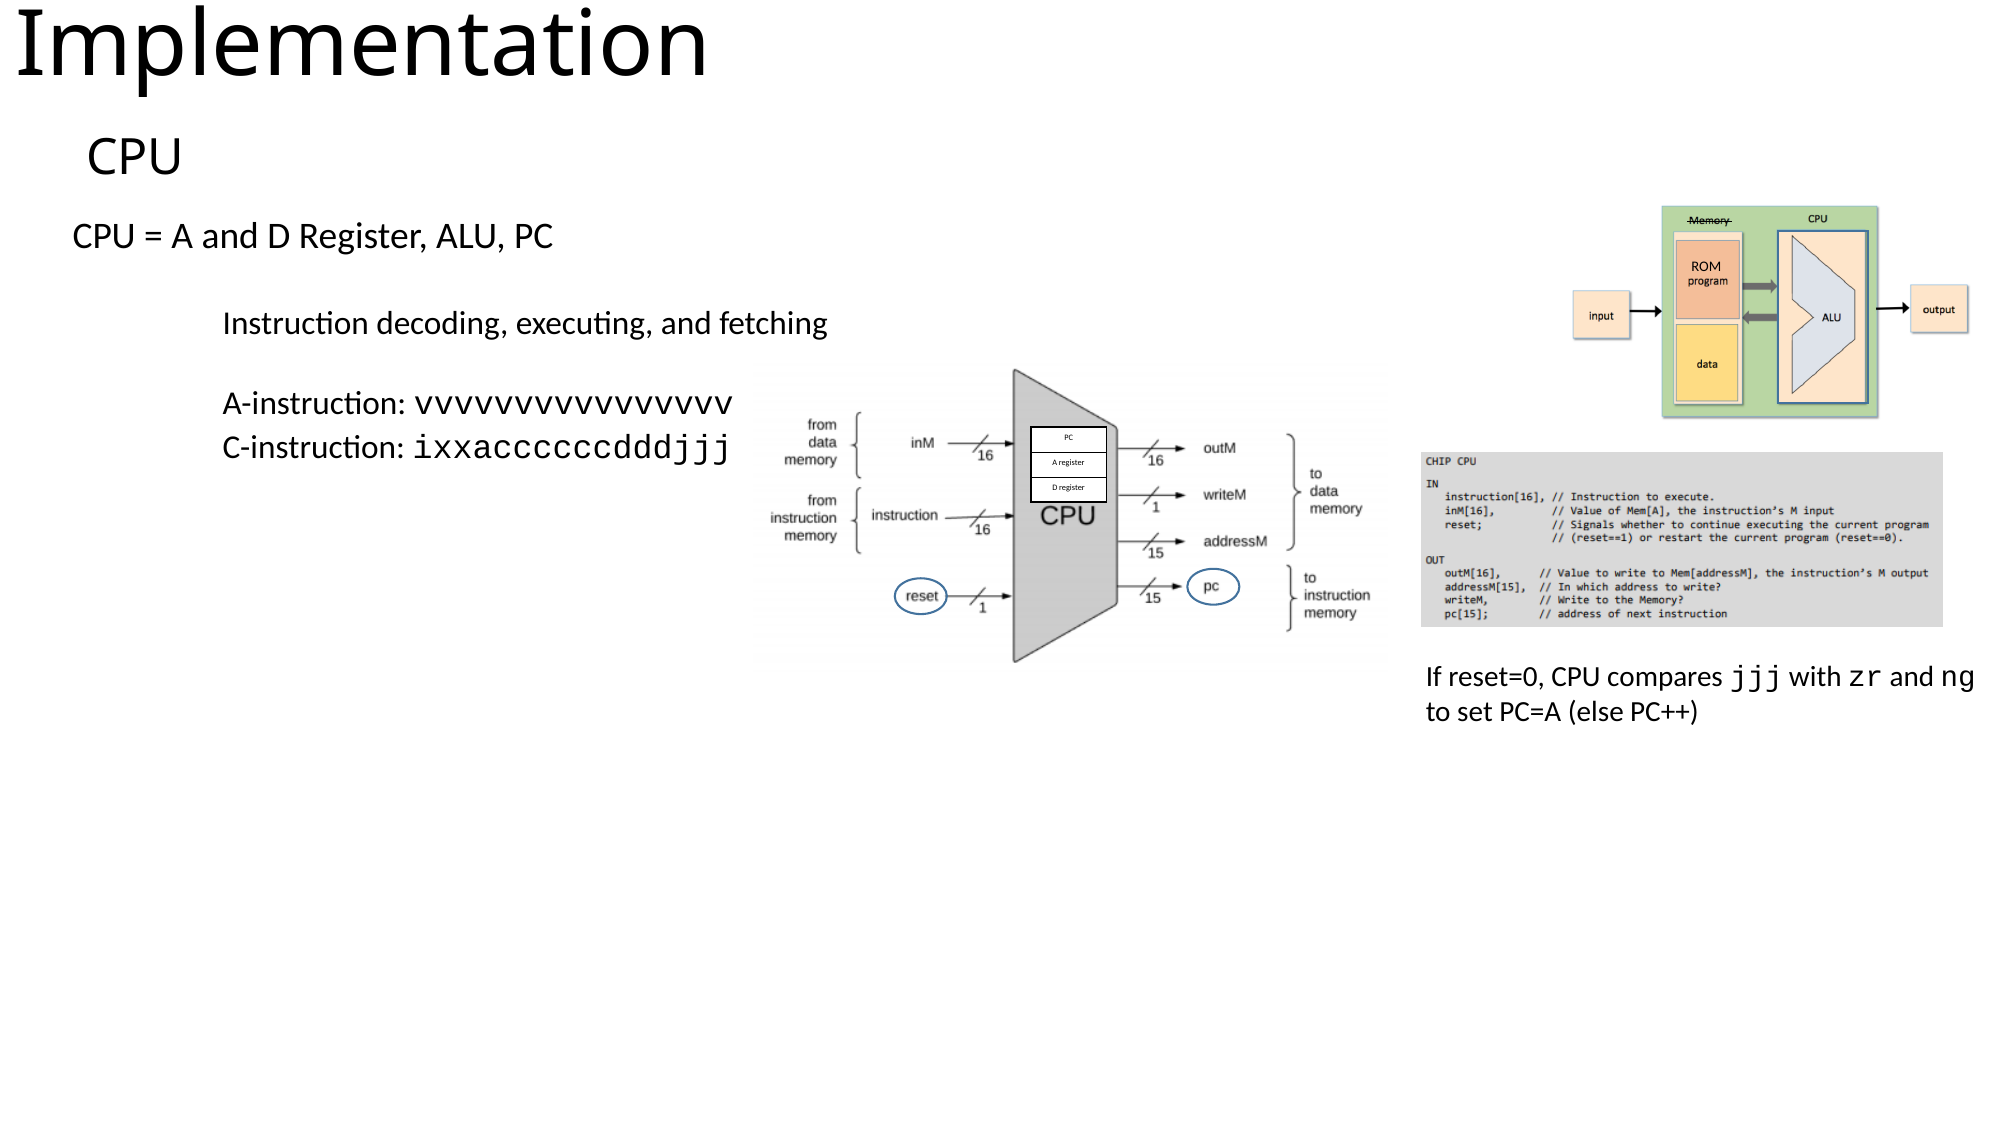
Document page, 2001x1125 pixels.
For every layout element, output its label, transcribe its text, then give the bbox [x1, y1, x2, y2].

picture [1569, 202, 1973, 429]
picture [1421, 452, 1943, 627]
title Implementation CPU [0, 0, 2000, 204]
text_box CPU = A and D Register, ALU, PC Instruction decoding, executing, and fetching A-instruction: vvvvvvvvvvvvvvvv C-instruction: ixxaccccccdddjjj [57, 203, 1932, 474]
picture [752, 355, 1388, 673]
